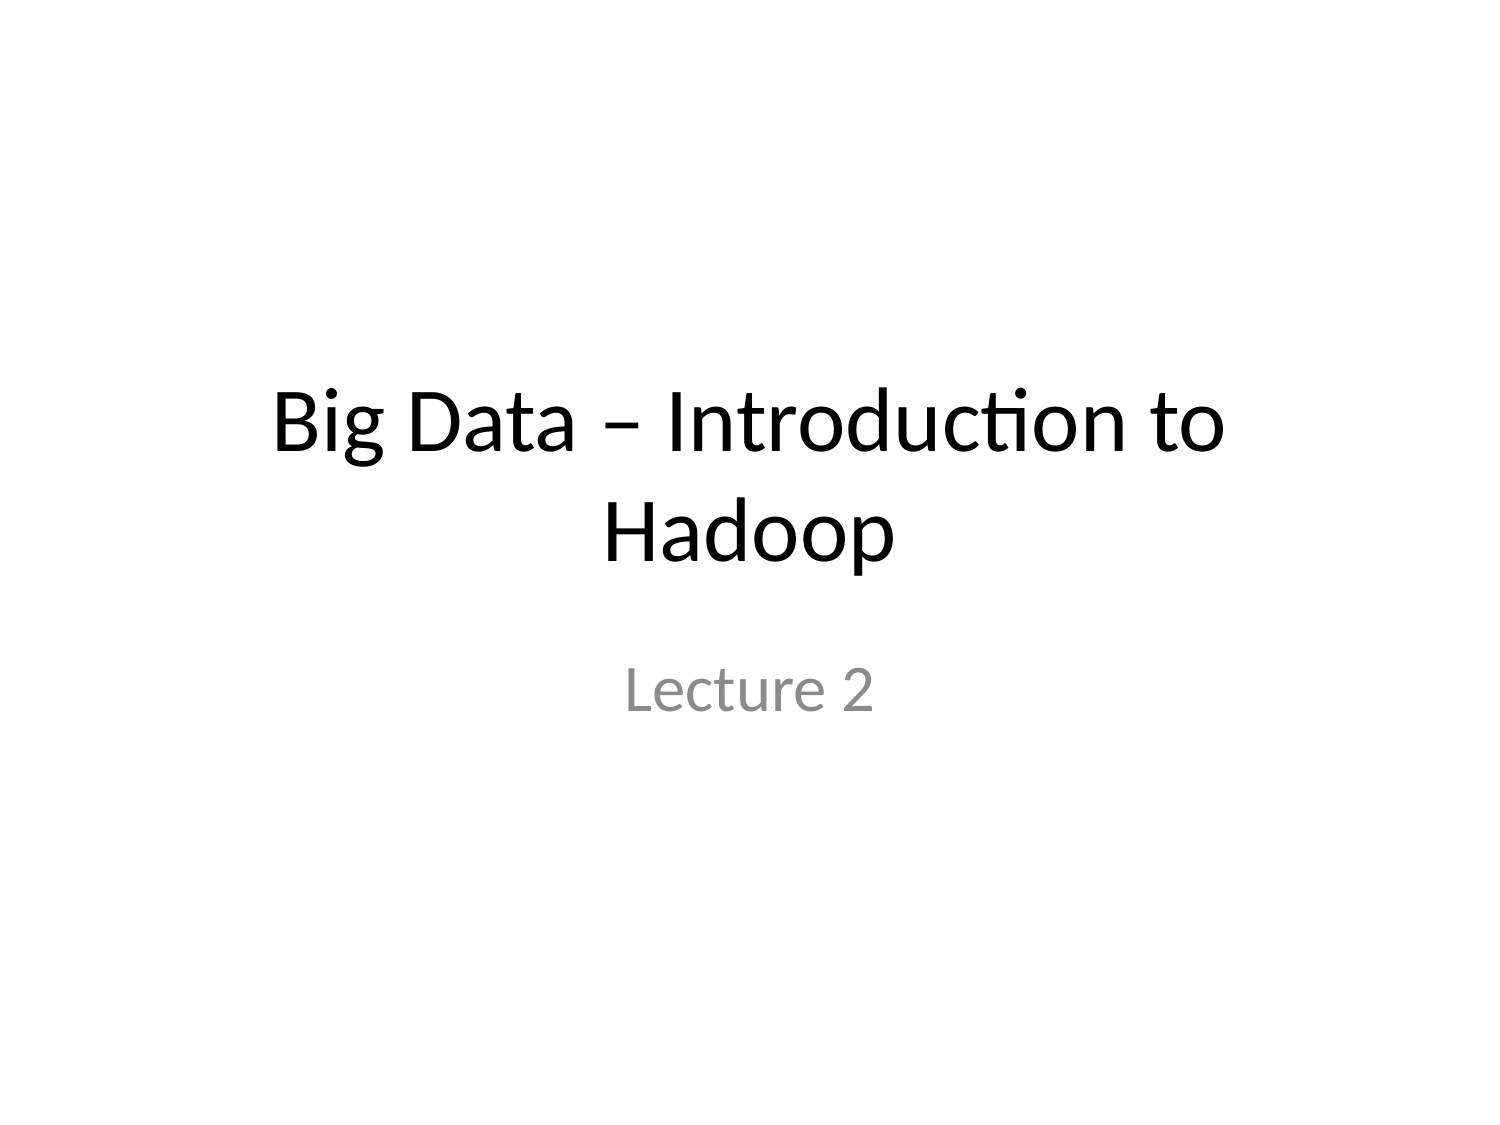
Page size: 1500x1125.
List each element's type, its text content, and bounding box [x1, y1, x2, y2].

title Big Data – Introduction to Hadoop [112, 349, 1388, 591]
subtitle Lecture 2 [225, 637, 1275, 925]
